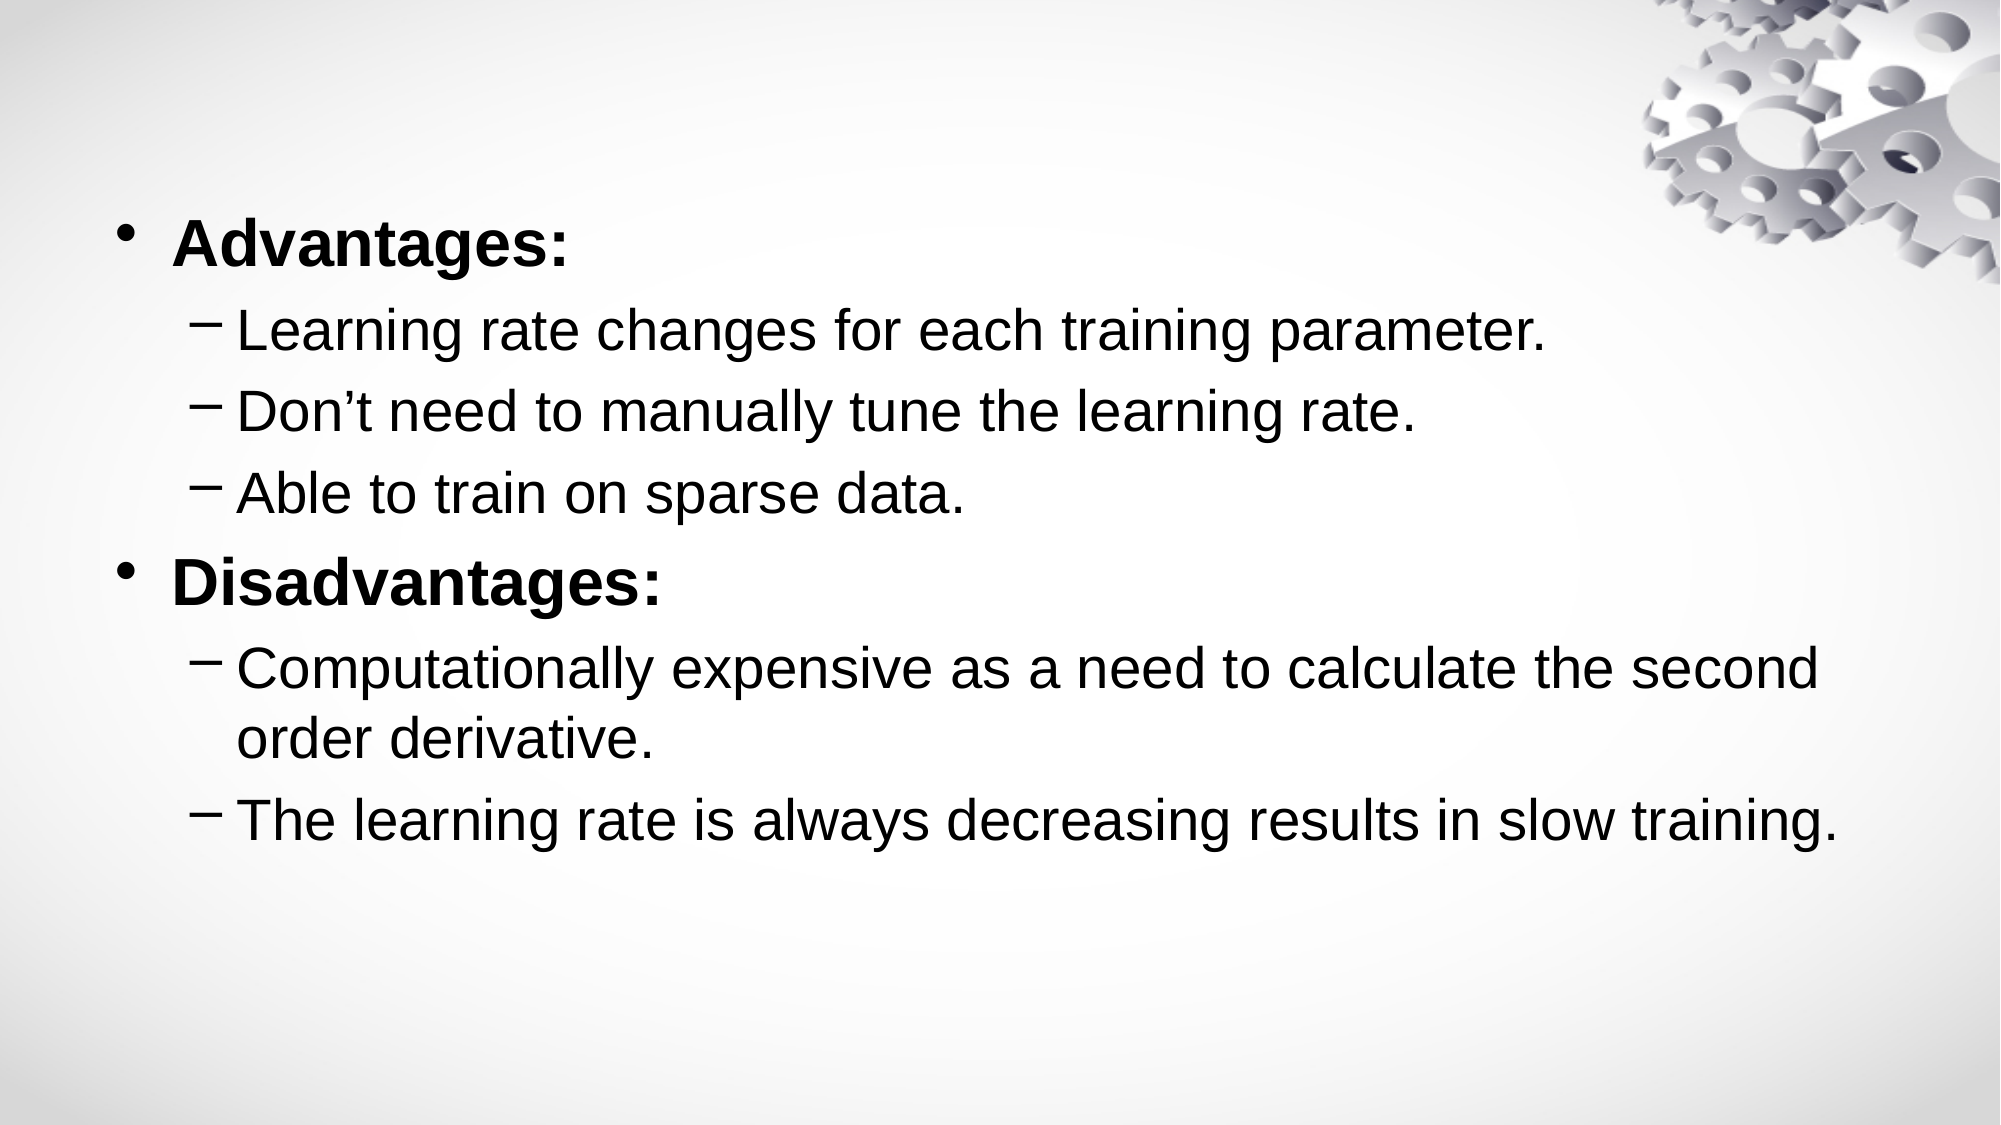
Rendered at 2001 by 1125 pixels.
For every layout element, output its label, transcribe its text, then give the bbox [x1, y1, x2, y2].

picture [0, 0, 2000, 1125]
list Advantages: Learning rate changes for each training parameter. Don’t need to manually tune the learning rate. Able to train on sparse data. Disadvantages: Computationally expensive as a need to calculate the second order derivative. The learning rate is always decreasing results in slow training. [99, 192, 1901, 1006]
